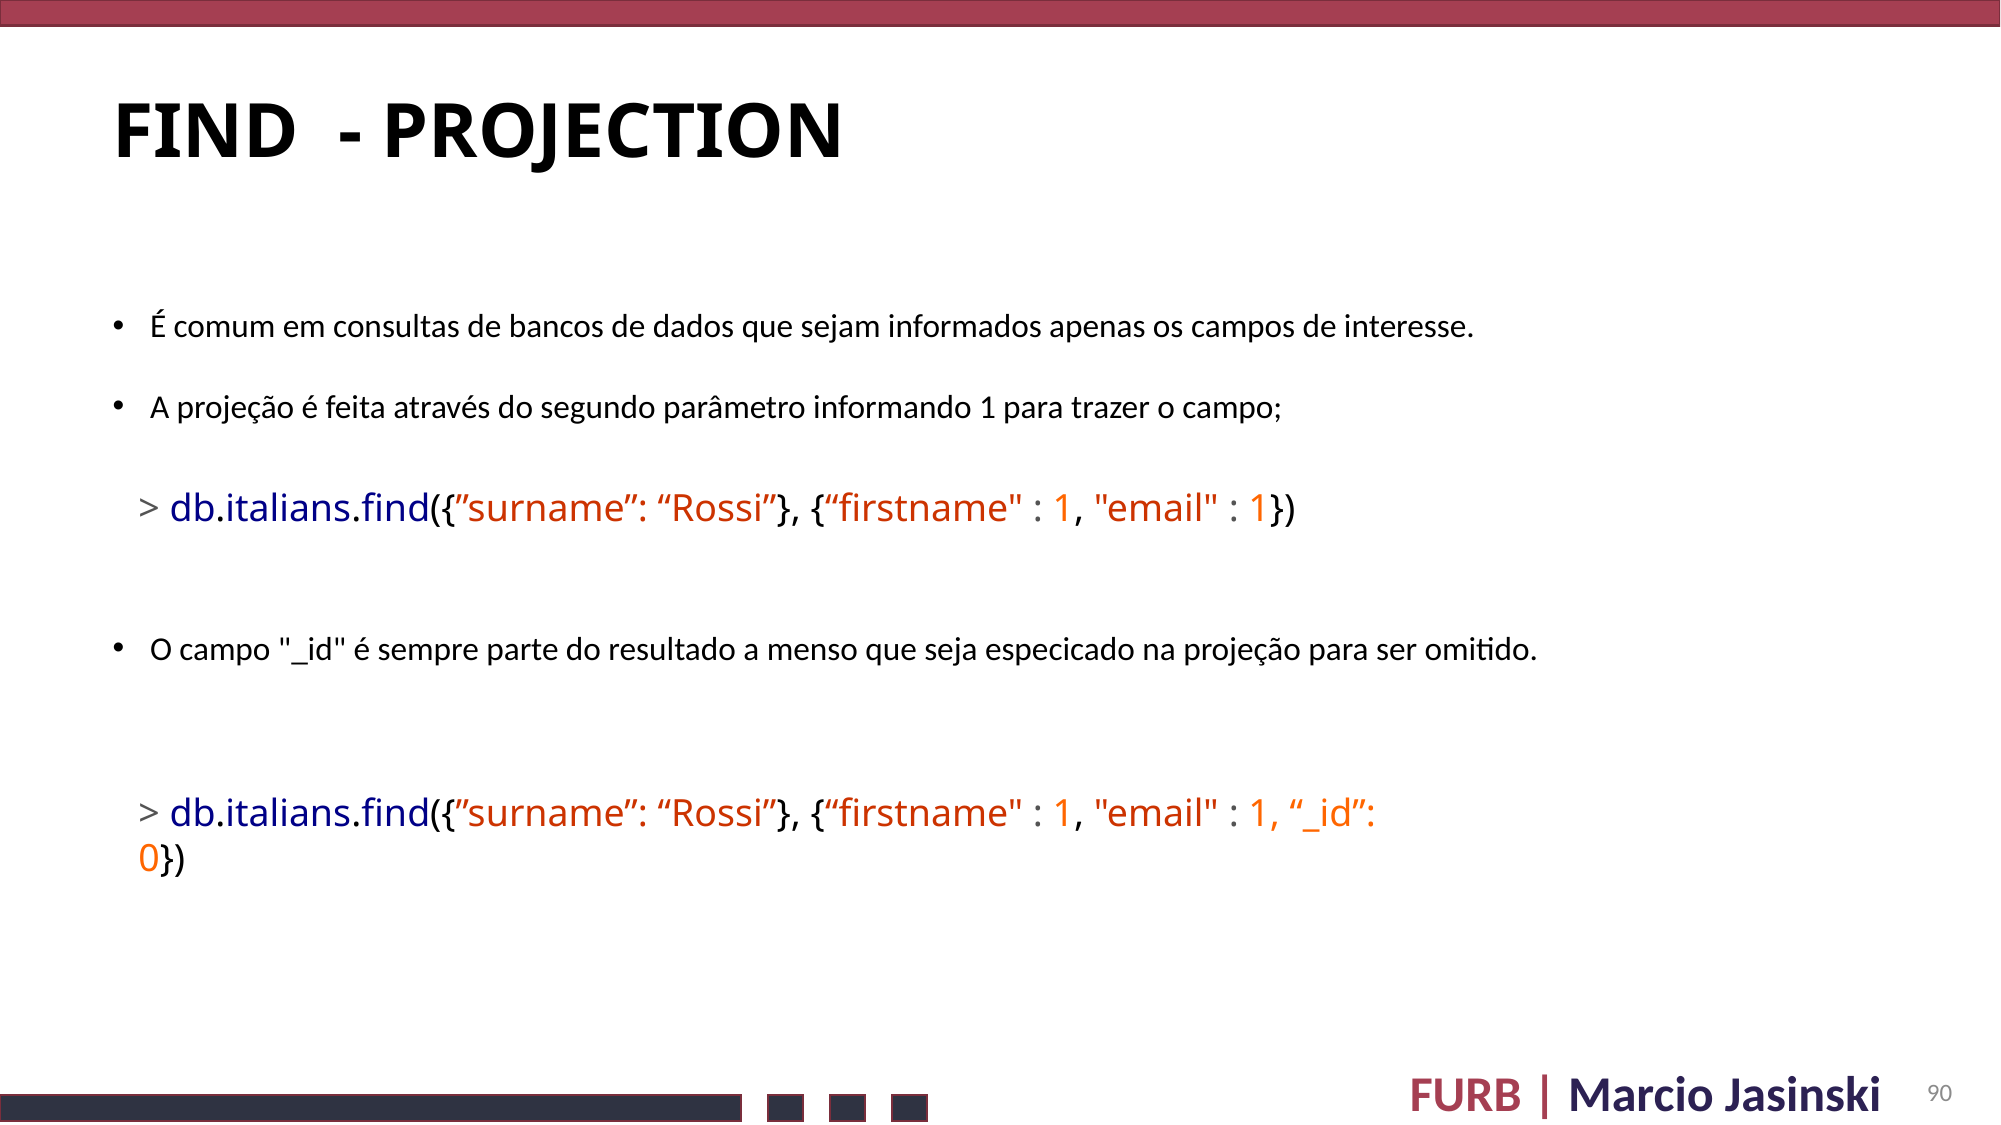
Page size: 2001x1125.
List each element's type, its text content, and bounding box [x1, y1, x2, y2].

text_box > db.italians.find({”surname”: “Rossi”}, {“firstname" : 1, "email" : 1, “_id”: 0}) [123, 781, 1405, 932]
slide_number 90 [1894, 1061, 1968, 1121]
list É comum em consultas de bancos de dados que sejam informados apenas os campos de interesse. A projeção é feita através do segundo parâmetro informando 1 para trazer o campo; O campo "_id" é sempre parte do resultado a menso que seja especicado na projeção para ser omitido. [97, 277, 1901, 1014]
title FIND - Projection [97, 59, 1903, 196]
text_box > db.italians.find({”surname”: “Rossi”}, {“firstname" : 1, "email" : 1}) [123, 476, 1405, 582]
